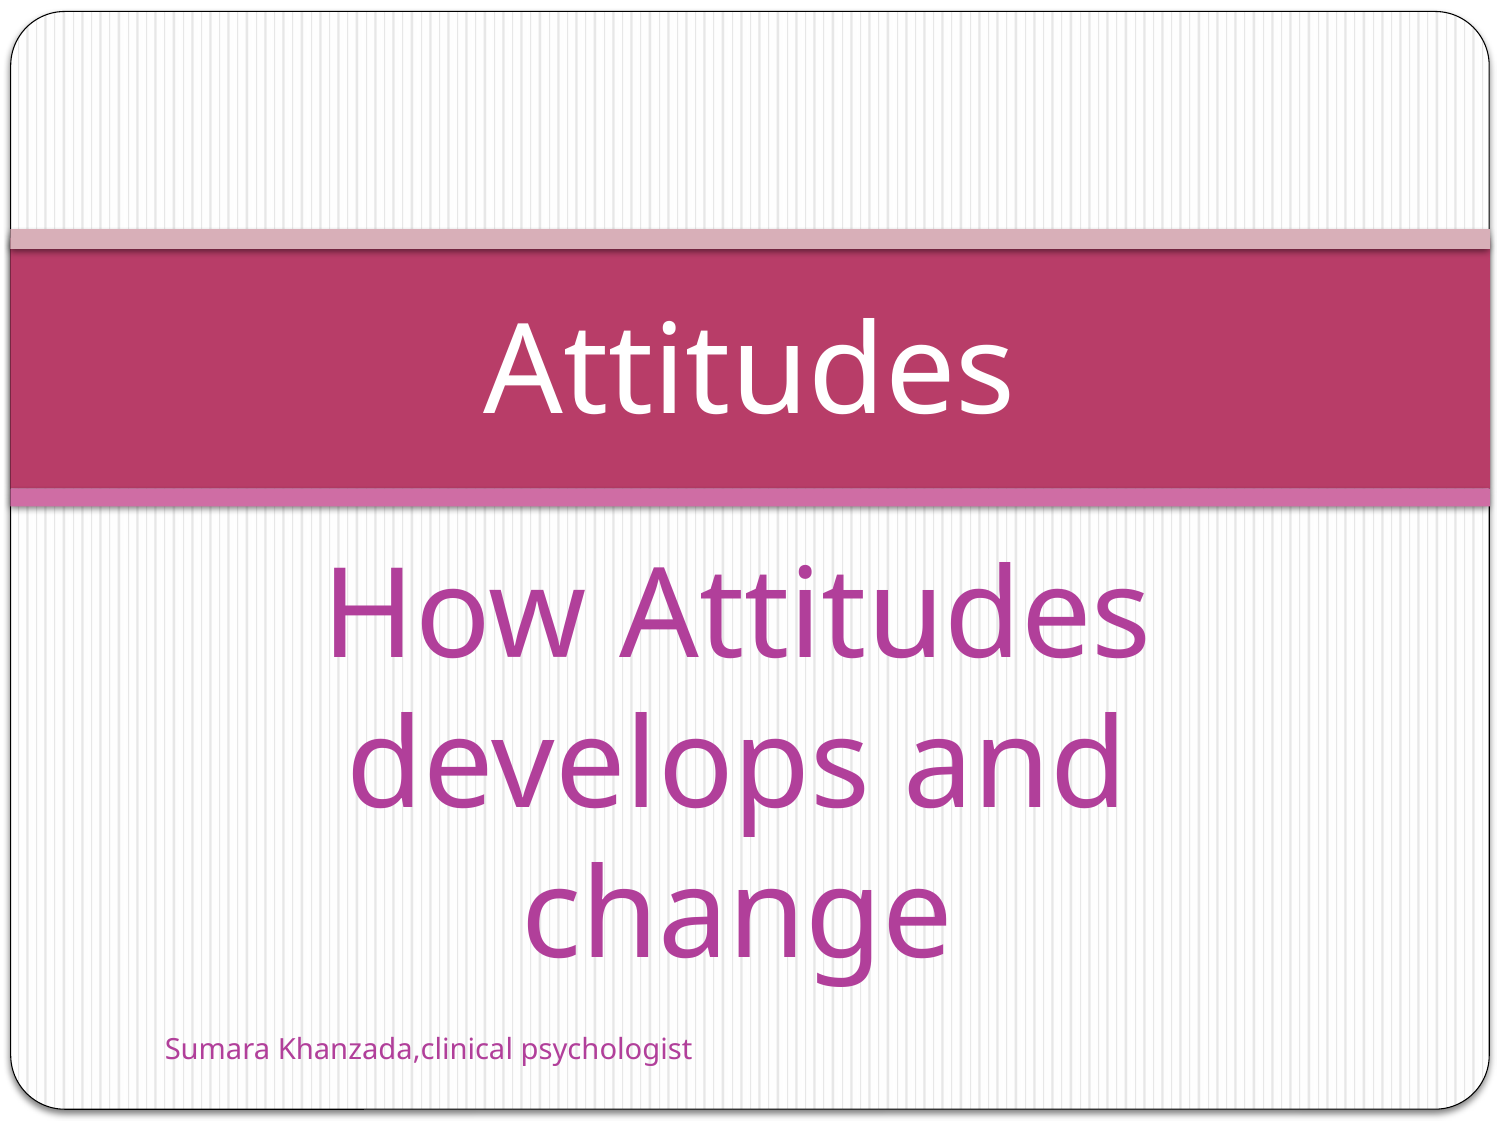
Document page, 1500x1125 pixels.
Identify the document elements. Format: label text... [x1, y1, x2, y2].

footer Sumara Khanzada,clinical psychologist [150, 1012, 800, 1088]
subtitle How Attitudes develops and change [212, 525, 1263, 788]
title Attitudes [75, 247, 1425, 489]
